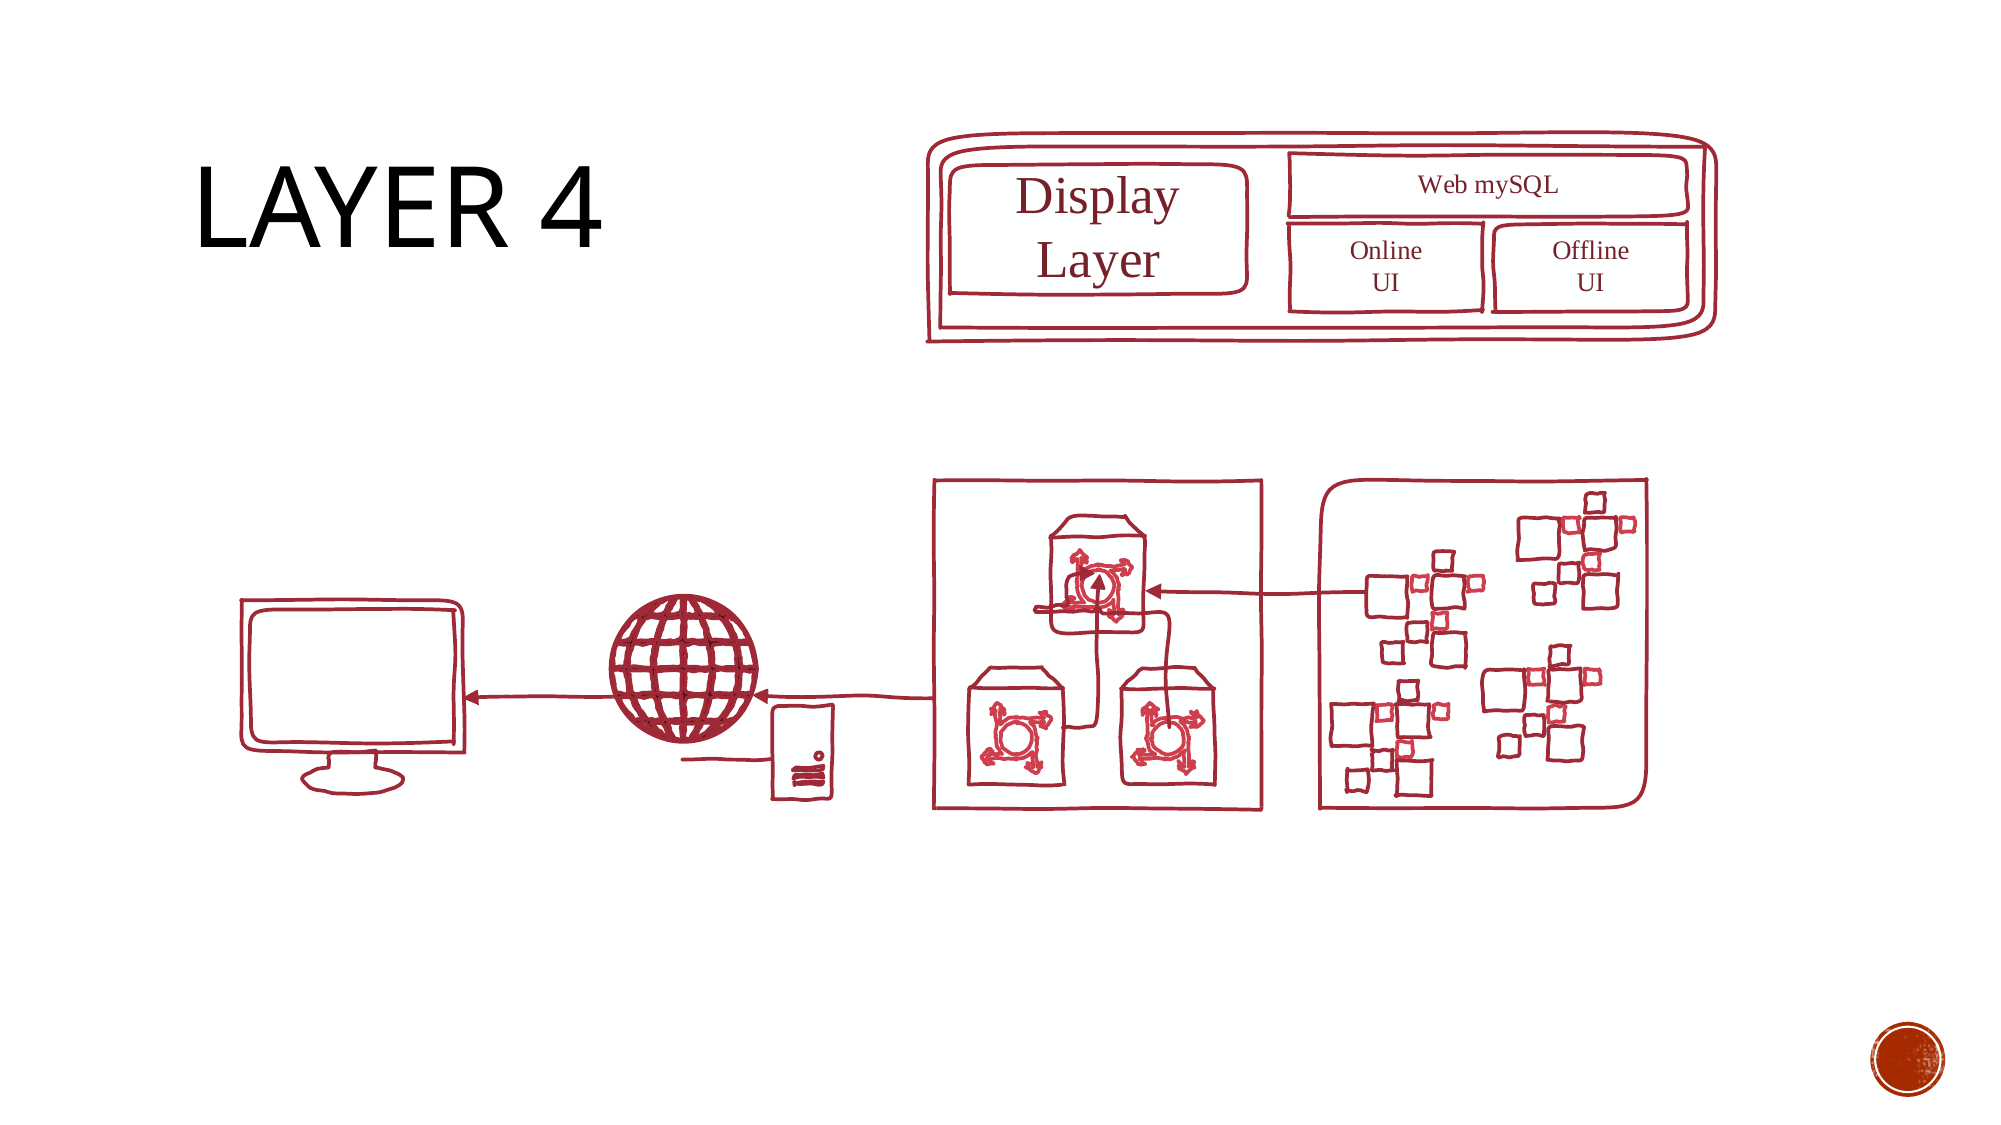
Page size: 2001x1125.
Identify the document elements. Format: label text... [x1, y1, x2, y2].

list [244, 480, 1646, 809]
picture [926, 131, 1718, 343]
title Layer 4 [175, 79, 1826, 344]
